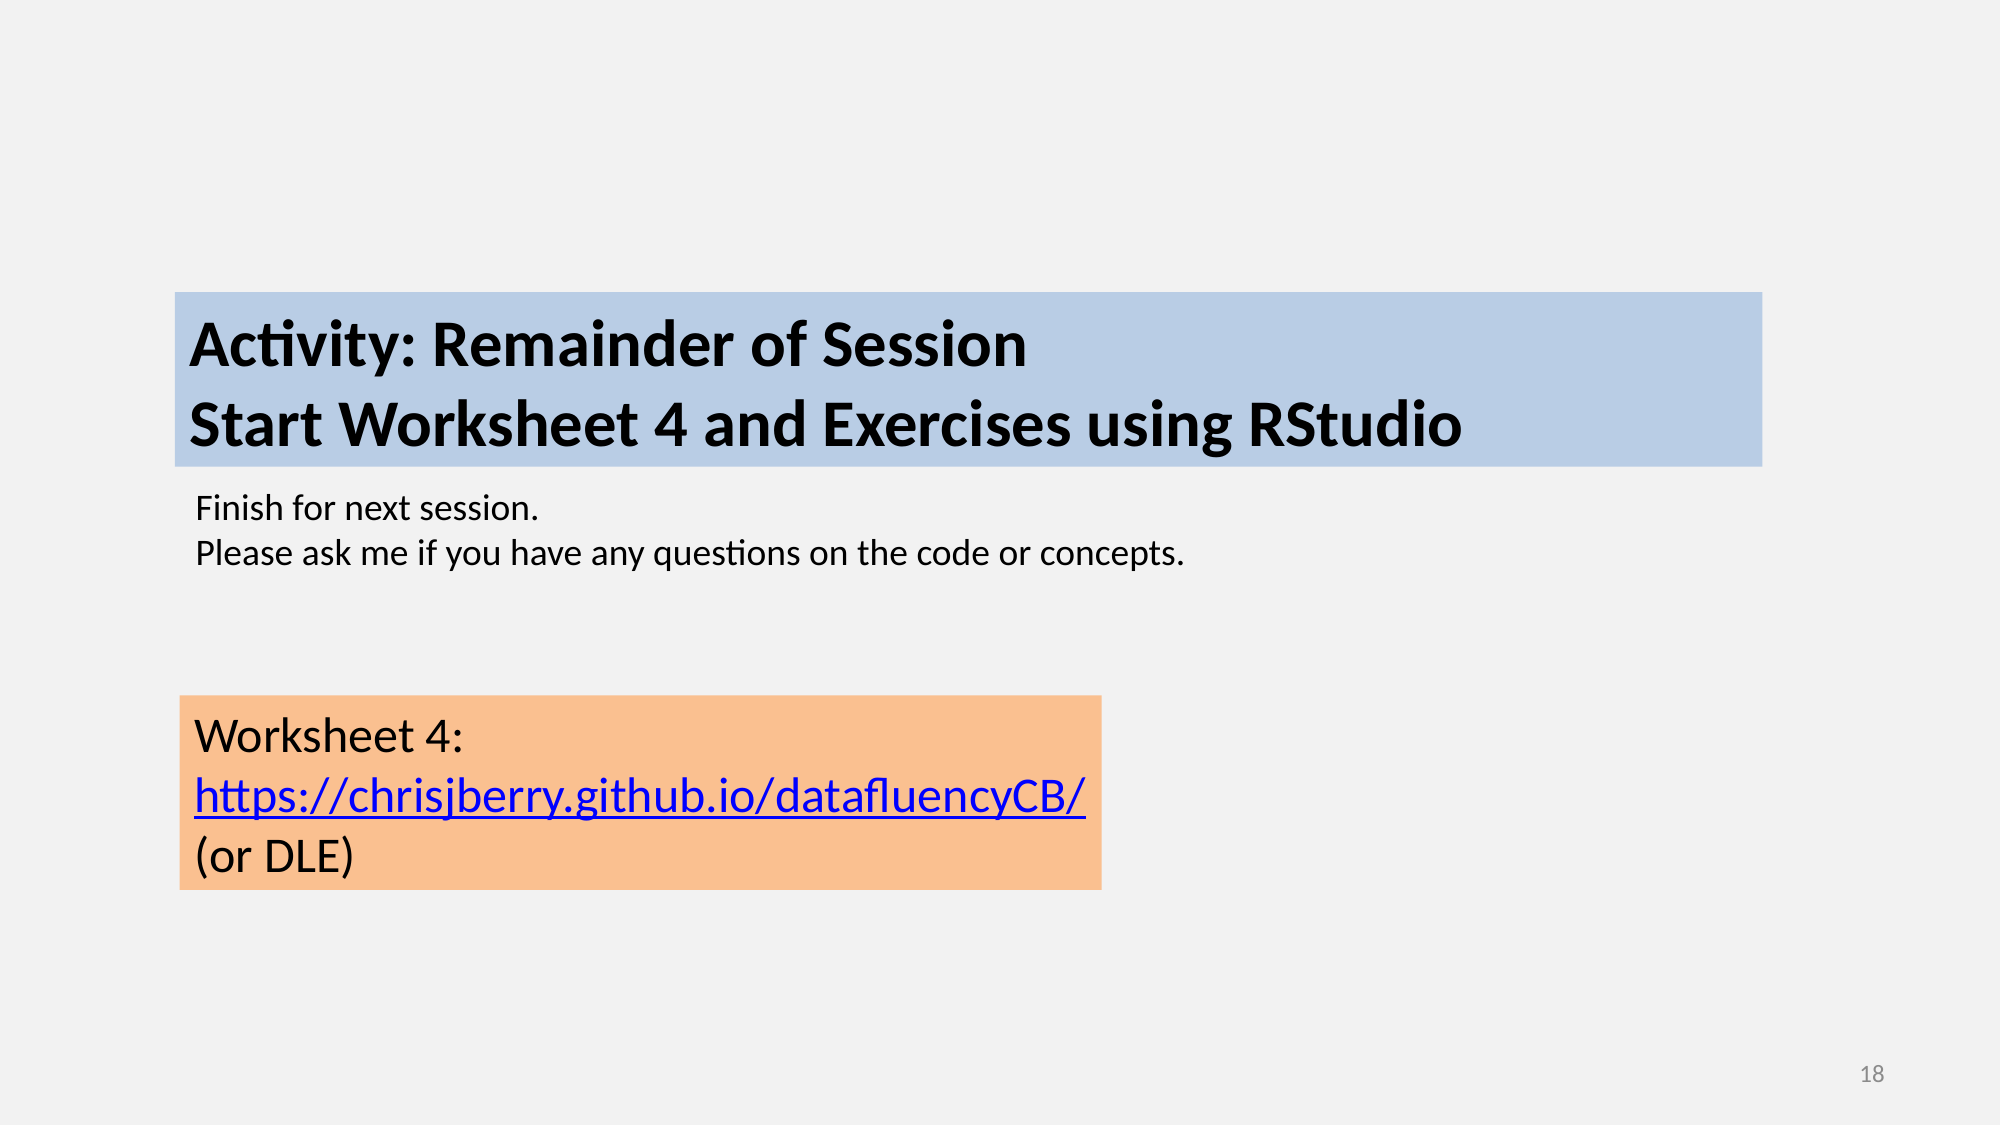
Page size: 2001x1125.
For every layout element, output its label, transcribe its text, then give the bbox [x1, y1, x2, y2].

text_box Worksheet 4: https://chrisjberry.github.io/datafluencyCB/ (or DLE) [179, 695, 1102, 890]
text_box Finish for next session. Please ask me if you have any questions on the code or concepts. [180, 475, 1202, 581]
text_box Activity: Remainder of Session Start Worksheet 4 and Exercises using RStudio [174, 292, 1763, 467]
slide_number 18 [1433, 1042, 1900, 1103]
